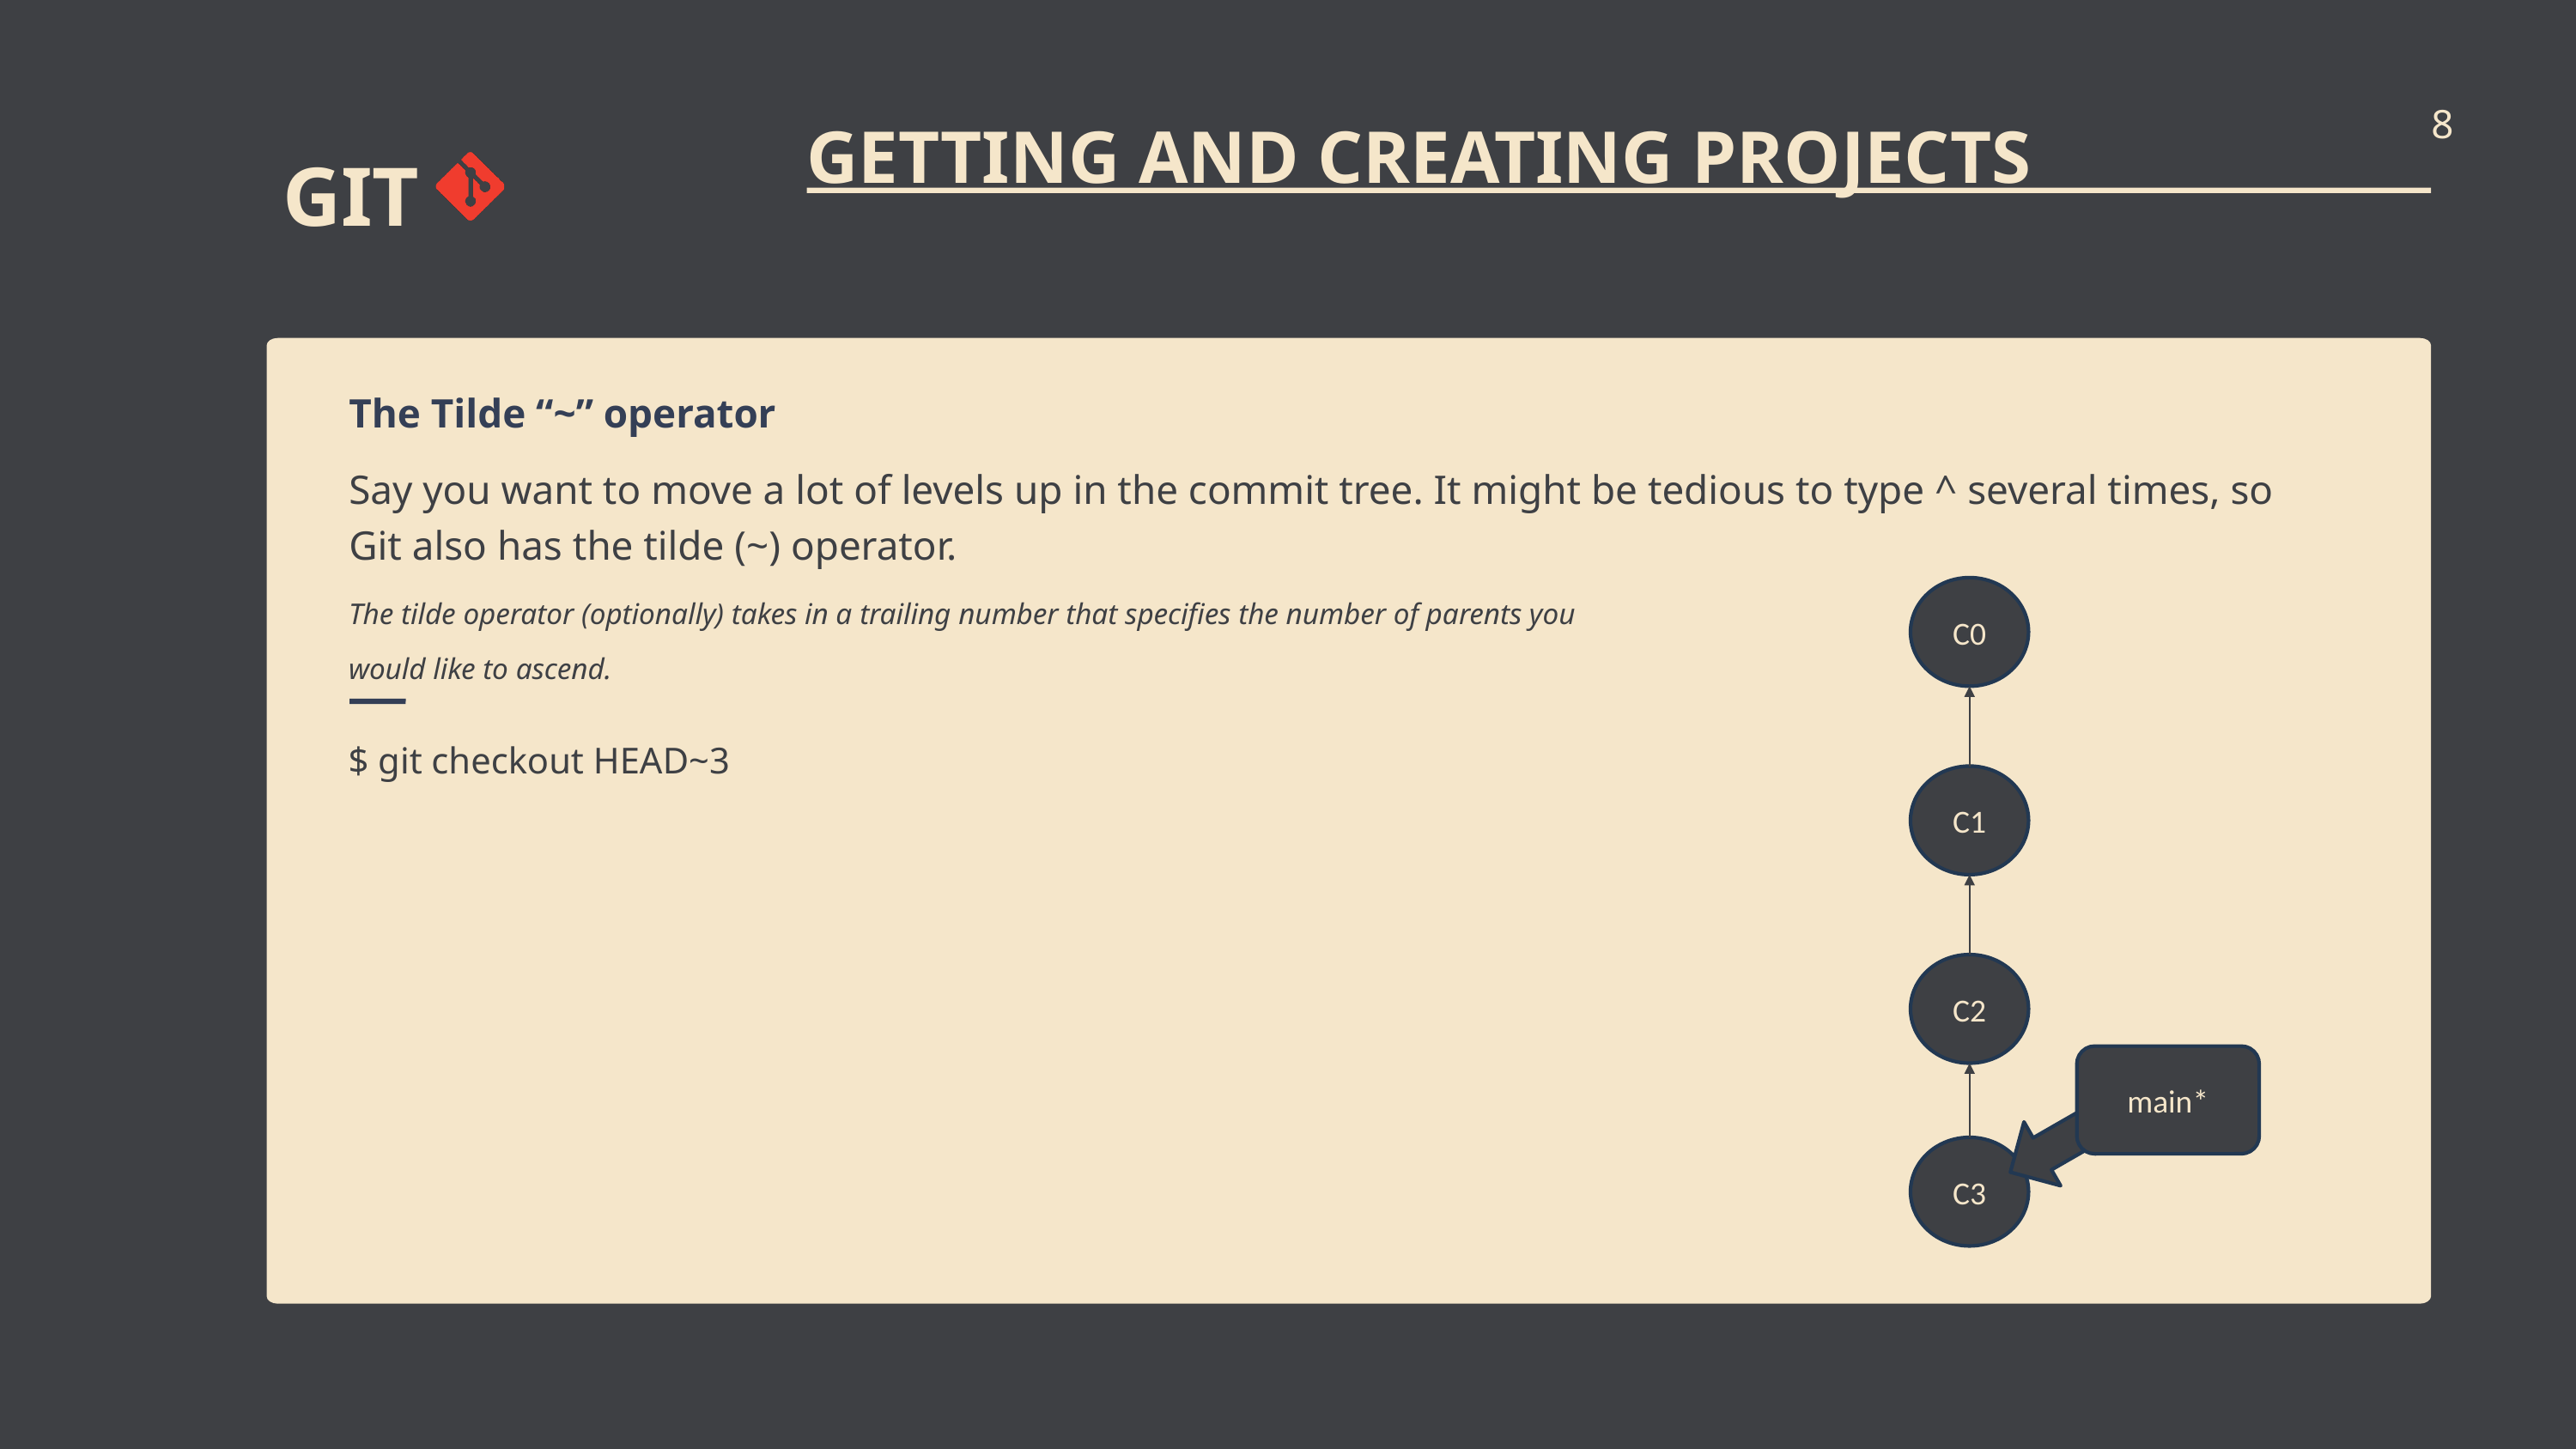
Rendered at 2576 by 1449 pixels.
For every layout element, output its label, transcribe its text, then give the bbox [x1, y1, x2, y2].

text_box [266, 337, 2432, 1304]
text_box 8 [2431, 91, 2490, 147]
text_box [436, 152, 505, 221]
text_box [2002, 1046, 2260, 1183]
text_box GETTING AND CREATING PROJECTS [806, 99, 2432, 197]
text_box GIT [266, 129, 436, 243]
